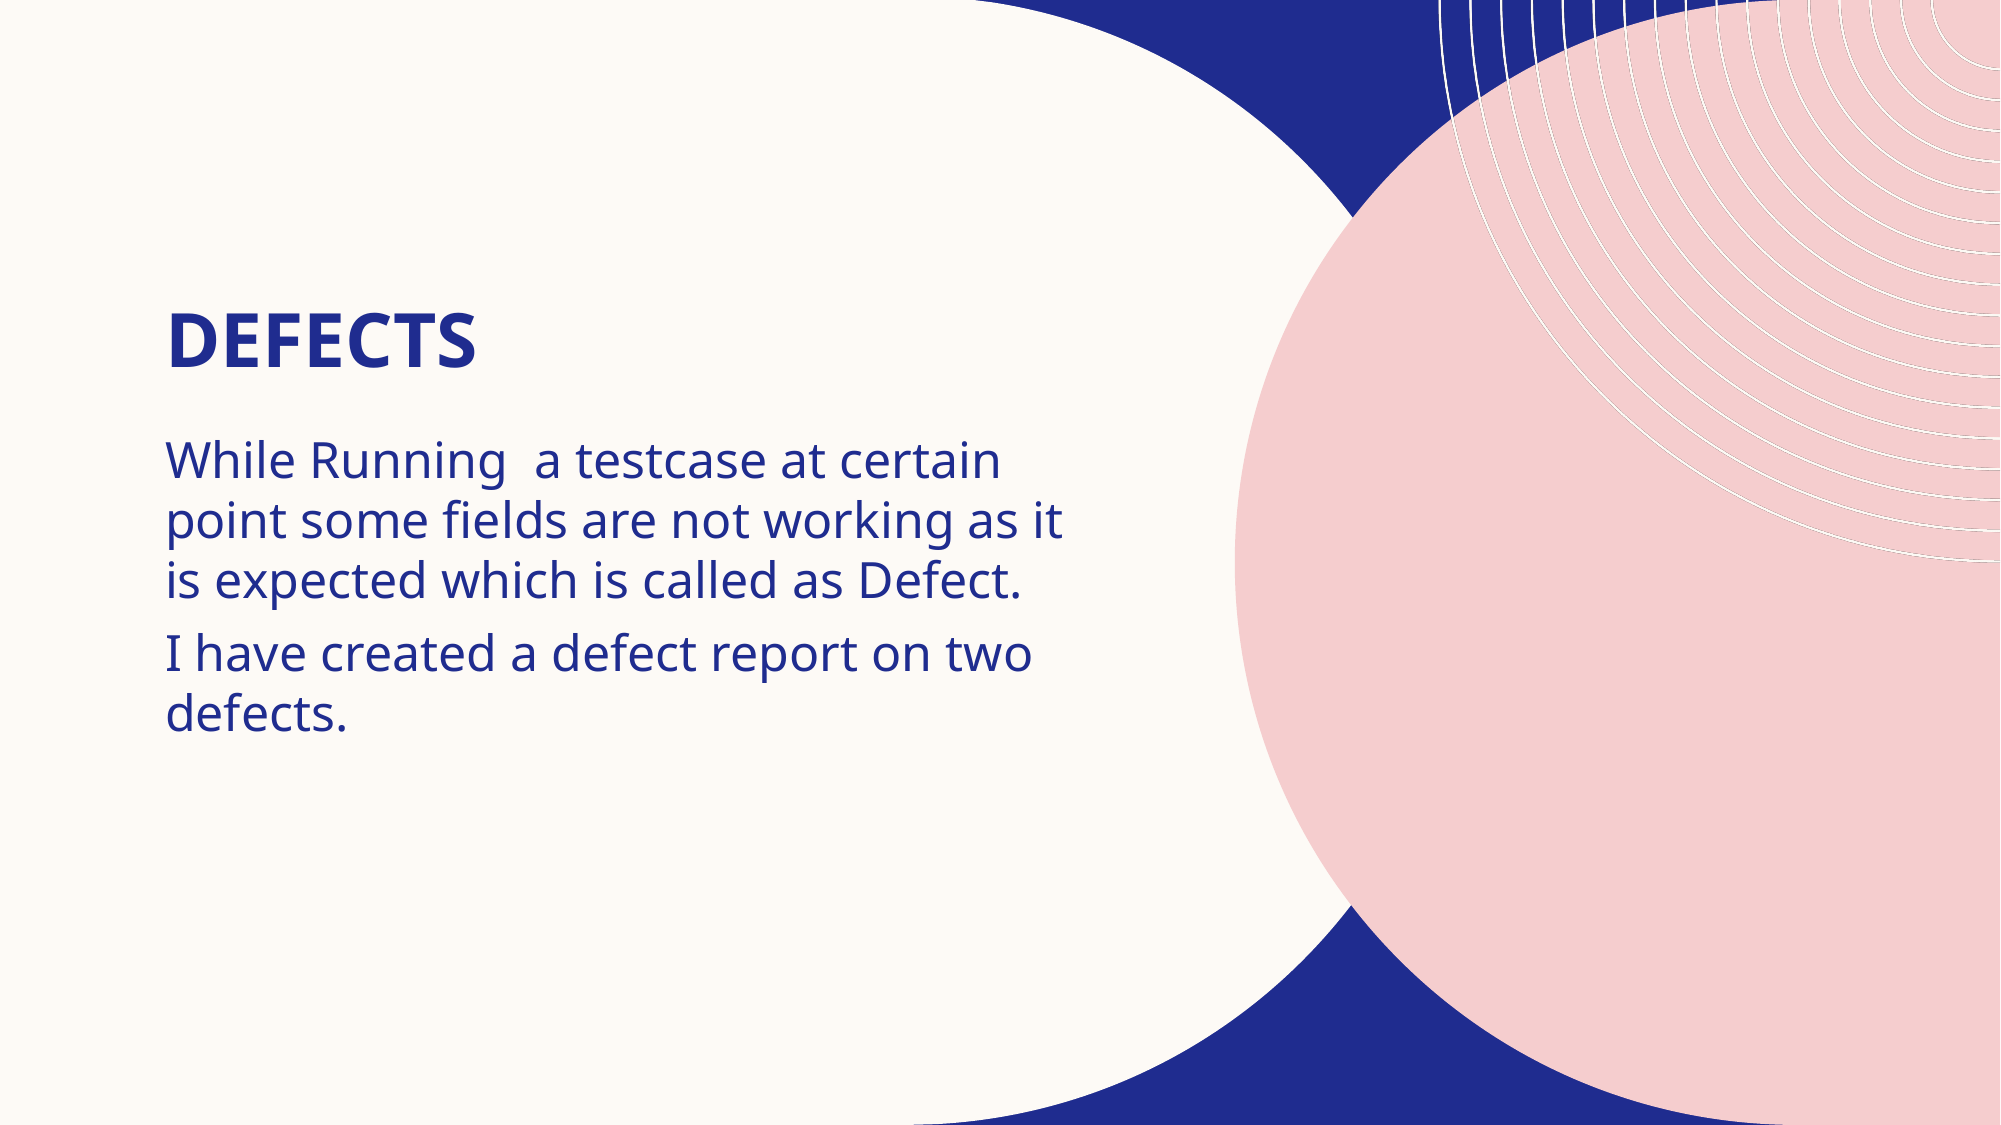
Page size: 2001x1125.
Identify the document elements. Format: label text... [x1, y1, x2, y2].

subtitle While Running a testcase at certain point some fields are not working as it is expected which is called as Defect. I have created a defect report on two defects. [150, 429, 1088, 993]
title Defects [150, 139, 1088, 383]
picture [1438, 0, 2001, 563]
